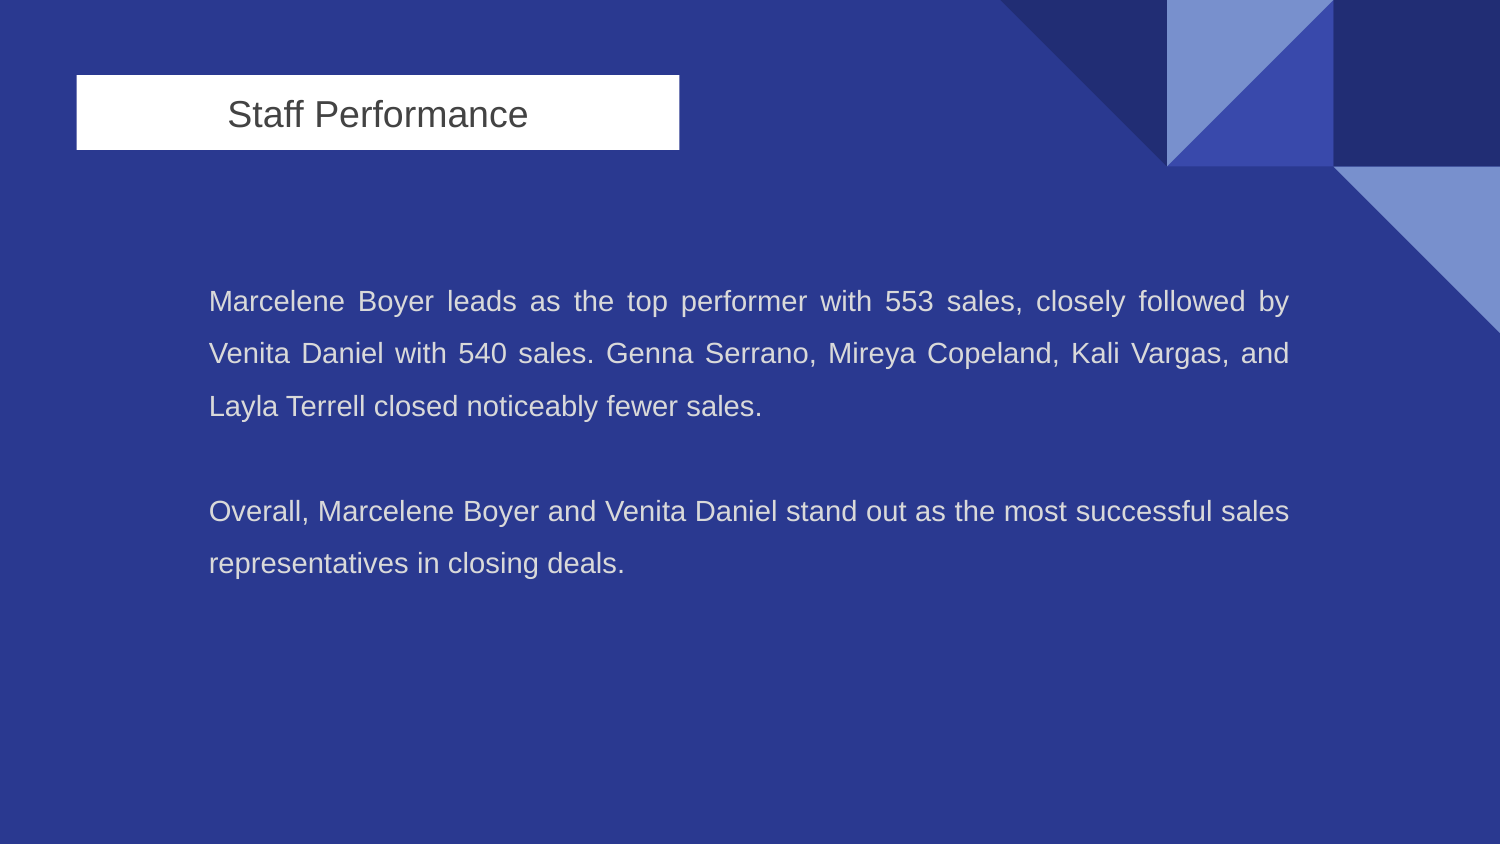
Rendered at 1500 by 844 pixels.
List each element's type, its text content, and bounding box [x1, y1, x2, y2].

text_box Marcelene Boyer leads as the top performer with 553 sales, closely followed by Venita Daniel with 540 sales. Genna Serrano, Mireya Copeland, Kali Vargas, and Layla Terrell closed noticeably fewer sales. Overall, Marcelene Boyer and Venita Daniel stand out as the most successful sales representatives in closing deals. [193, 255, 1307, 589]
text_box Staff Performance [76, 75, 680, 150]
